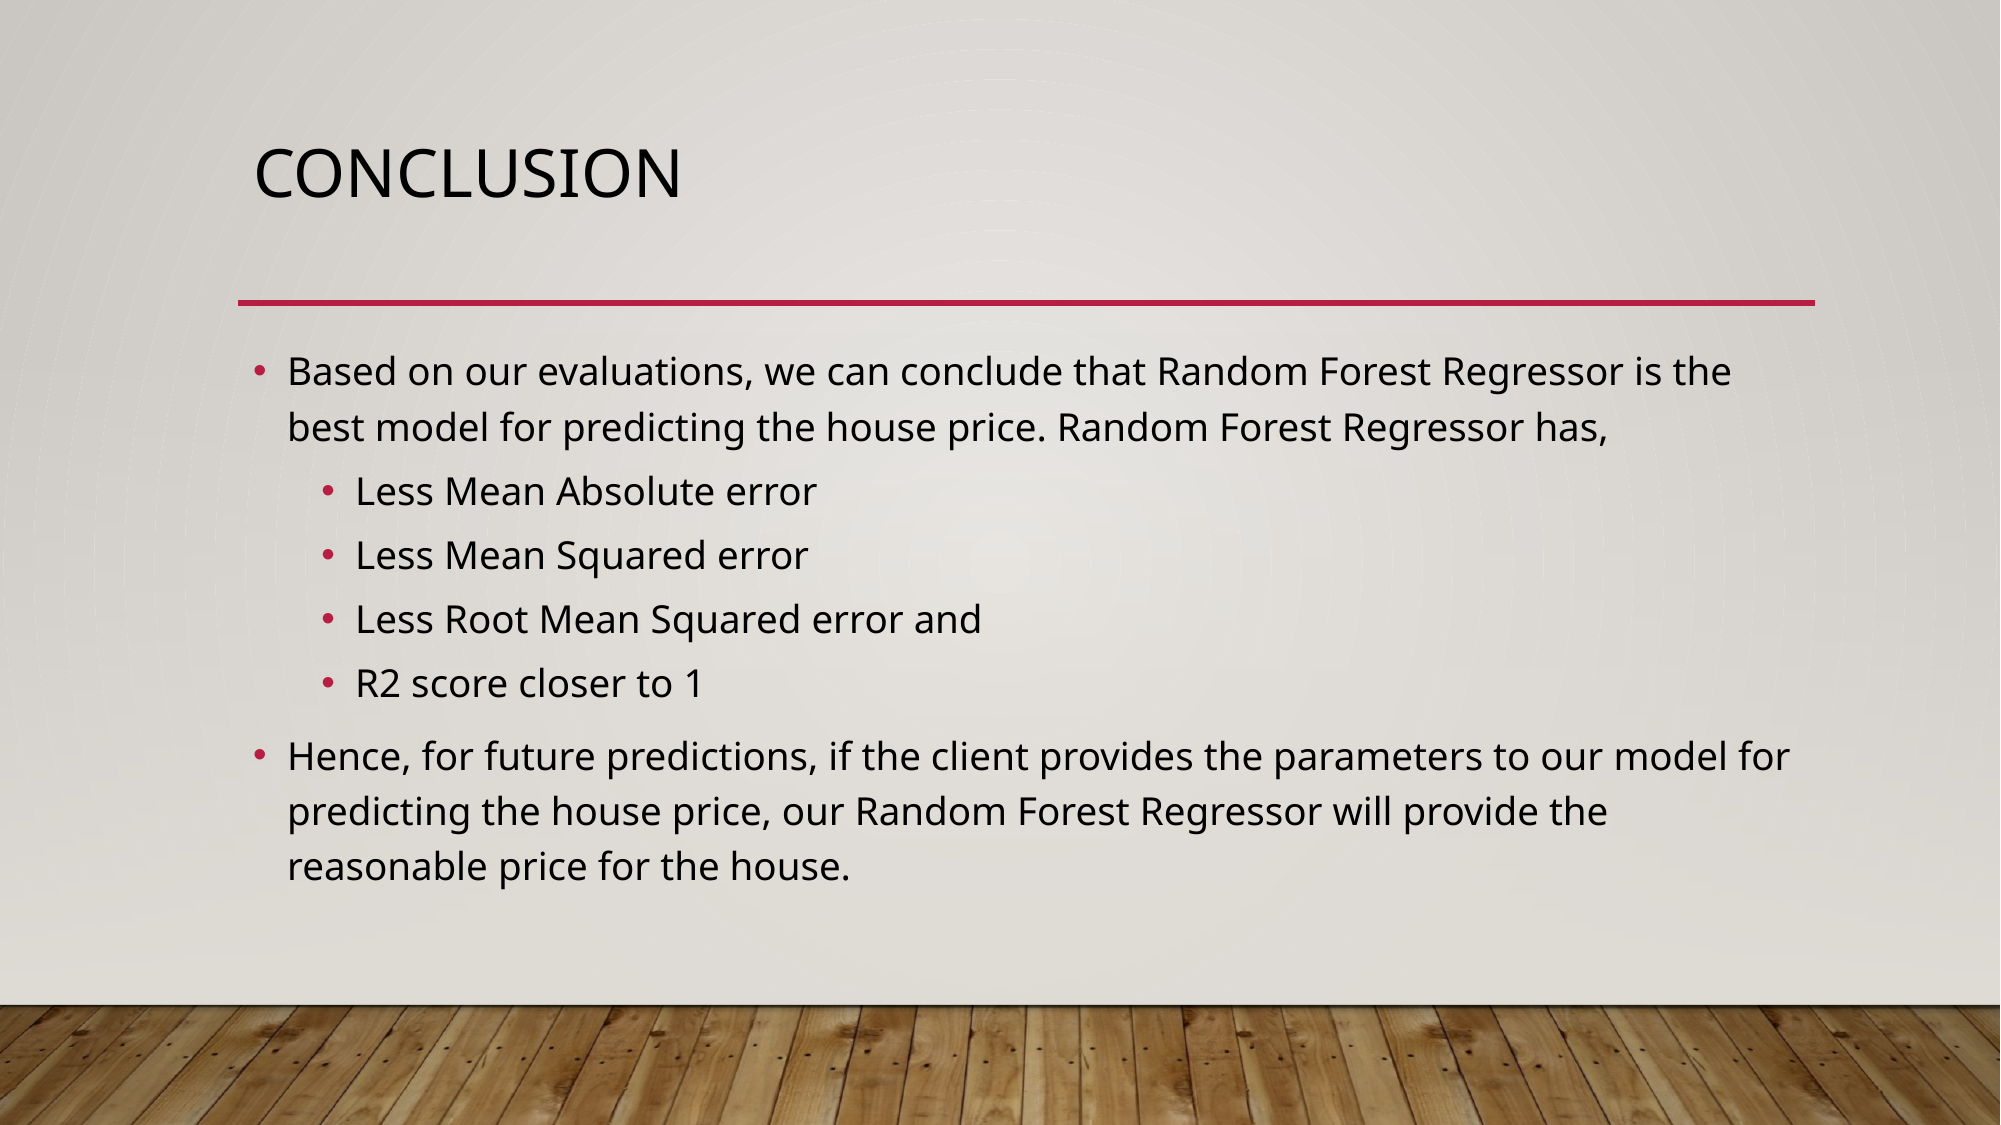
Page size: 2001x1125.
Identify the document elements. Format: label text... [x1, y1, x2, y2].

picture [0, 1005, 2000, 1125]
list Based on our evaluations, we can conclude that Random Forest Regressor is the best model for predicting the house price. Random Forest Regressor has, Less Mean Absolute error Less Mean Squared error Less Root Mean Squared error and R2 score closer to 1 Hence, for future predictions, if the client provides the parameters to our model for predicting the house price, our Random Forest Regressor will provide the reasonable price for the house. [238, 330, 1814, 897]
title Conclusion [238, 131, 1814, 305]
